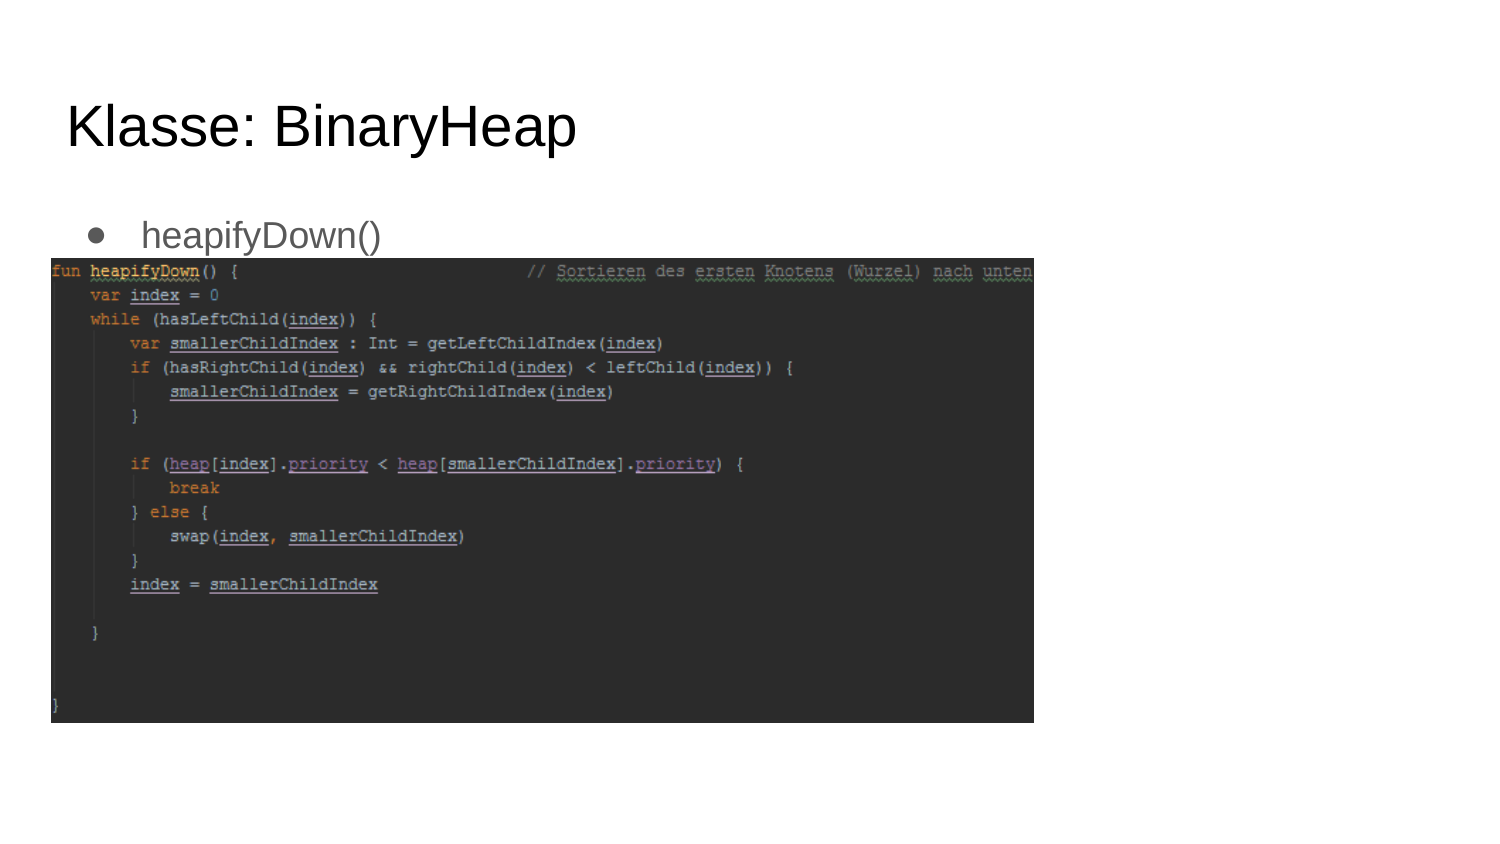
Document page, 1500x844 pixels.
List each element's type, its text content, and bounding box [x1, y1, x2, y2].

list heapifyDown() [51, 189, 1449, 750]
picture [50, 257, 1035, 723]
title Klasse: BinaryHeap [51, 72, 1449, 167]
